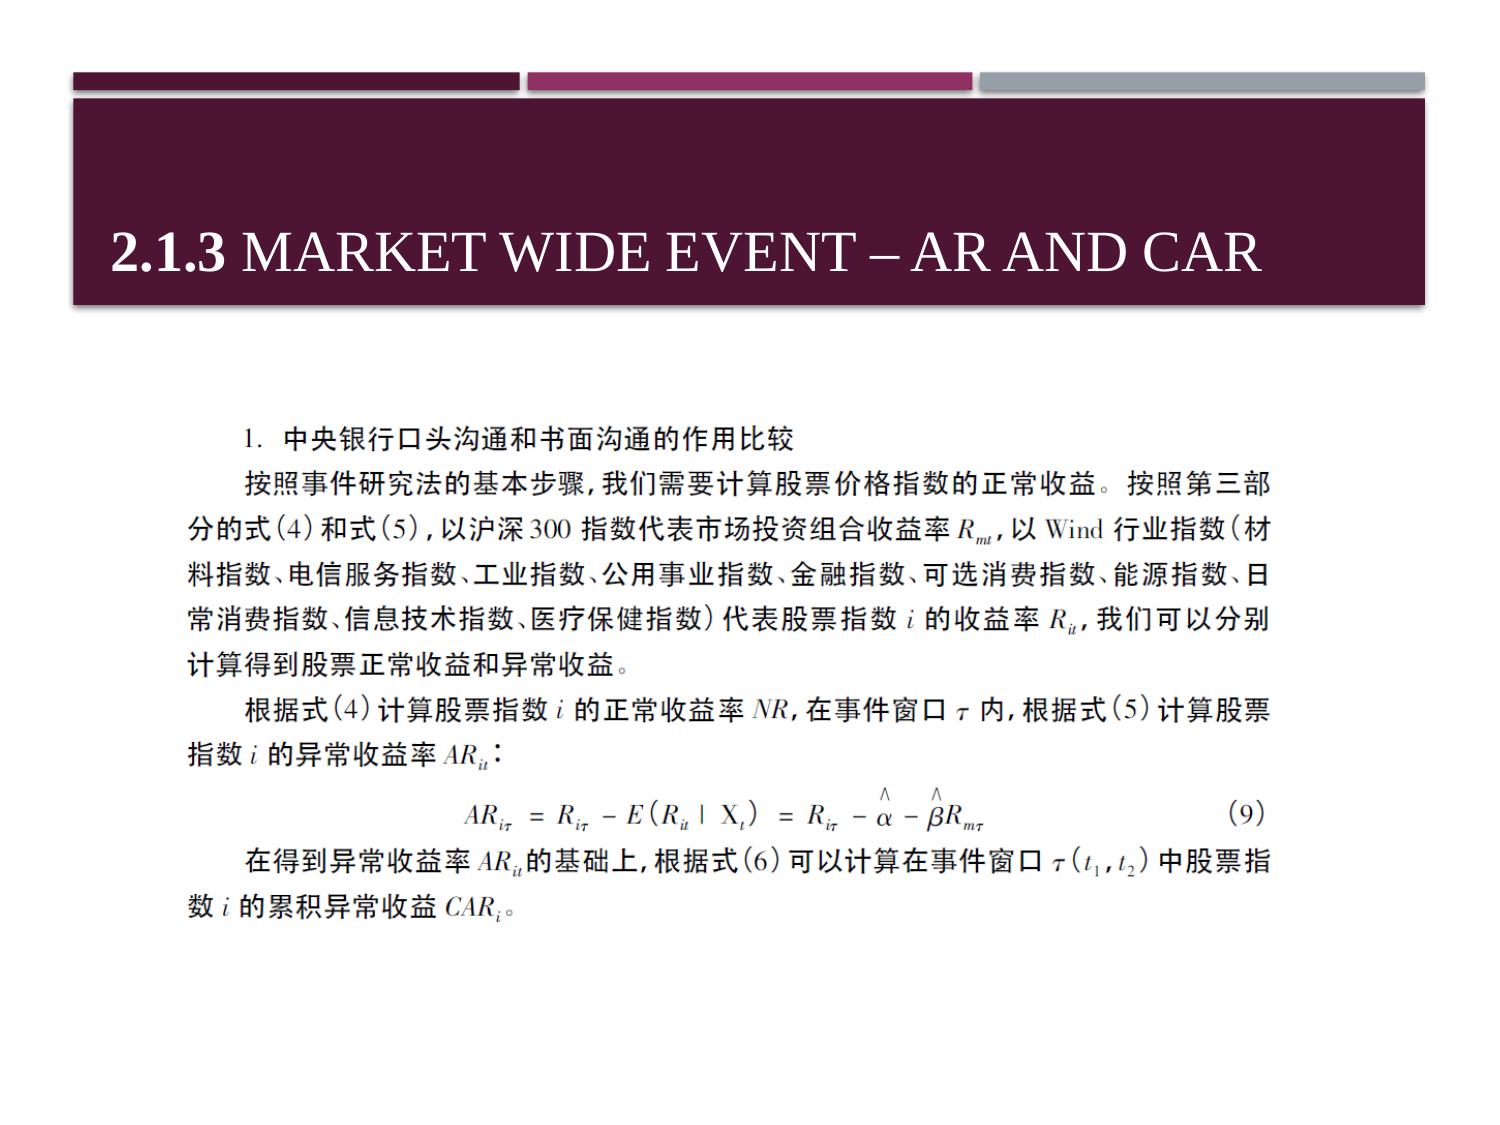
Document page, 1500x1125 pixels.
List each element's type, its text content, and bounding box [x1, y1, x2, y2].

picture [161, 411, 1371, 926]
title 2.1.3 Market Wide Event – AR and CAR [95, 112, 1406, 291]
